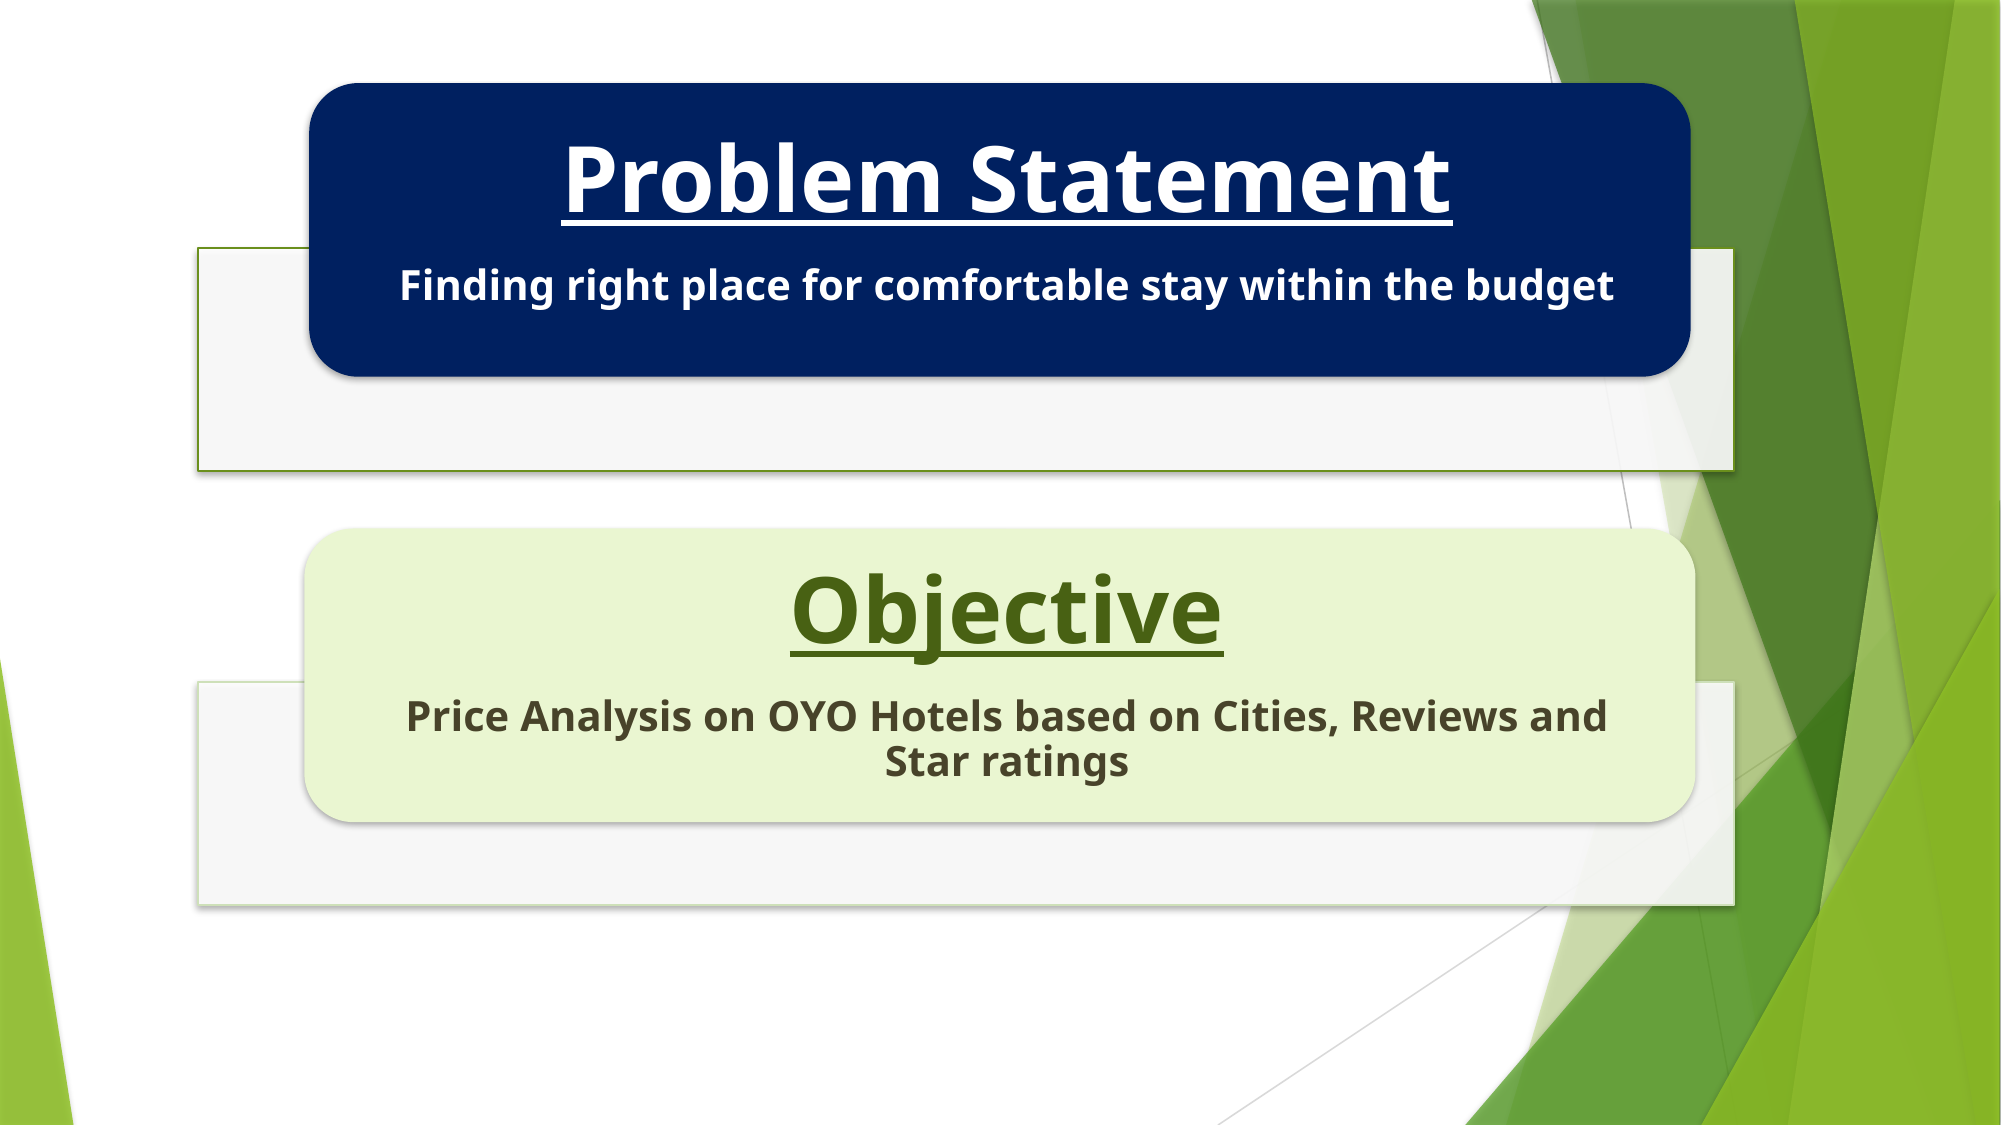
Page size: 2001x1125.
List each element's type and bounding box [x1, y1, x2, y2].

text_box [197, 77, 1735, 913]
